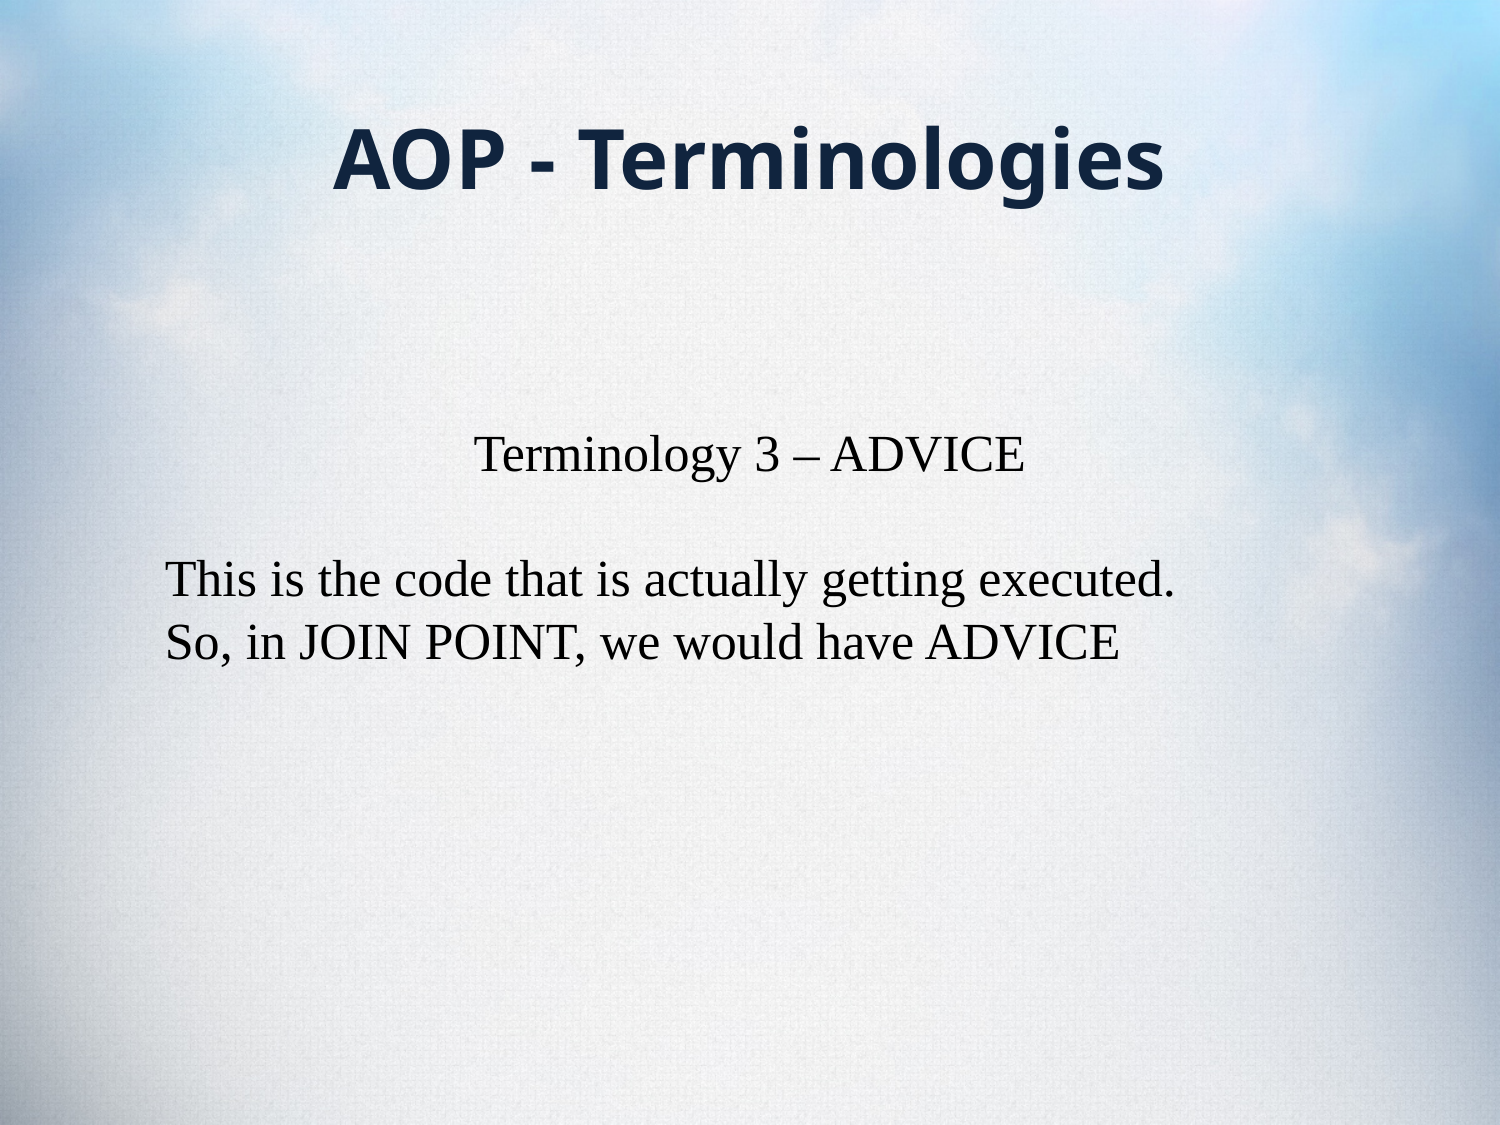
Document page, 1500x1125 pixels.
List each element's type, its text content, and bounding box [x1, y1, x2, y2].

subtitle Terminology 3 – ADVICE This is the code that is actually getting executed. So, in JOIN POINT, we would have ADVICE [150, 412, 1350, 738]
title AOP - Terminologies [150, 99, 1350, 213]
picture [0, 0, 1500, 1125]
